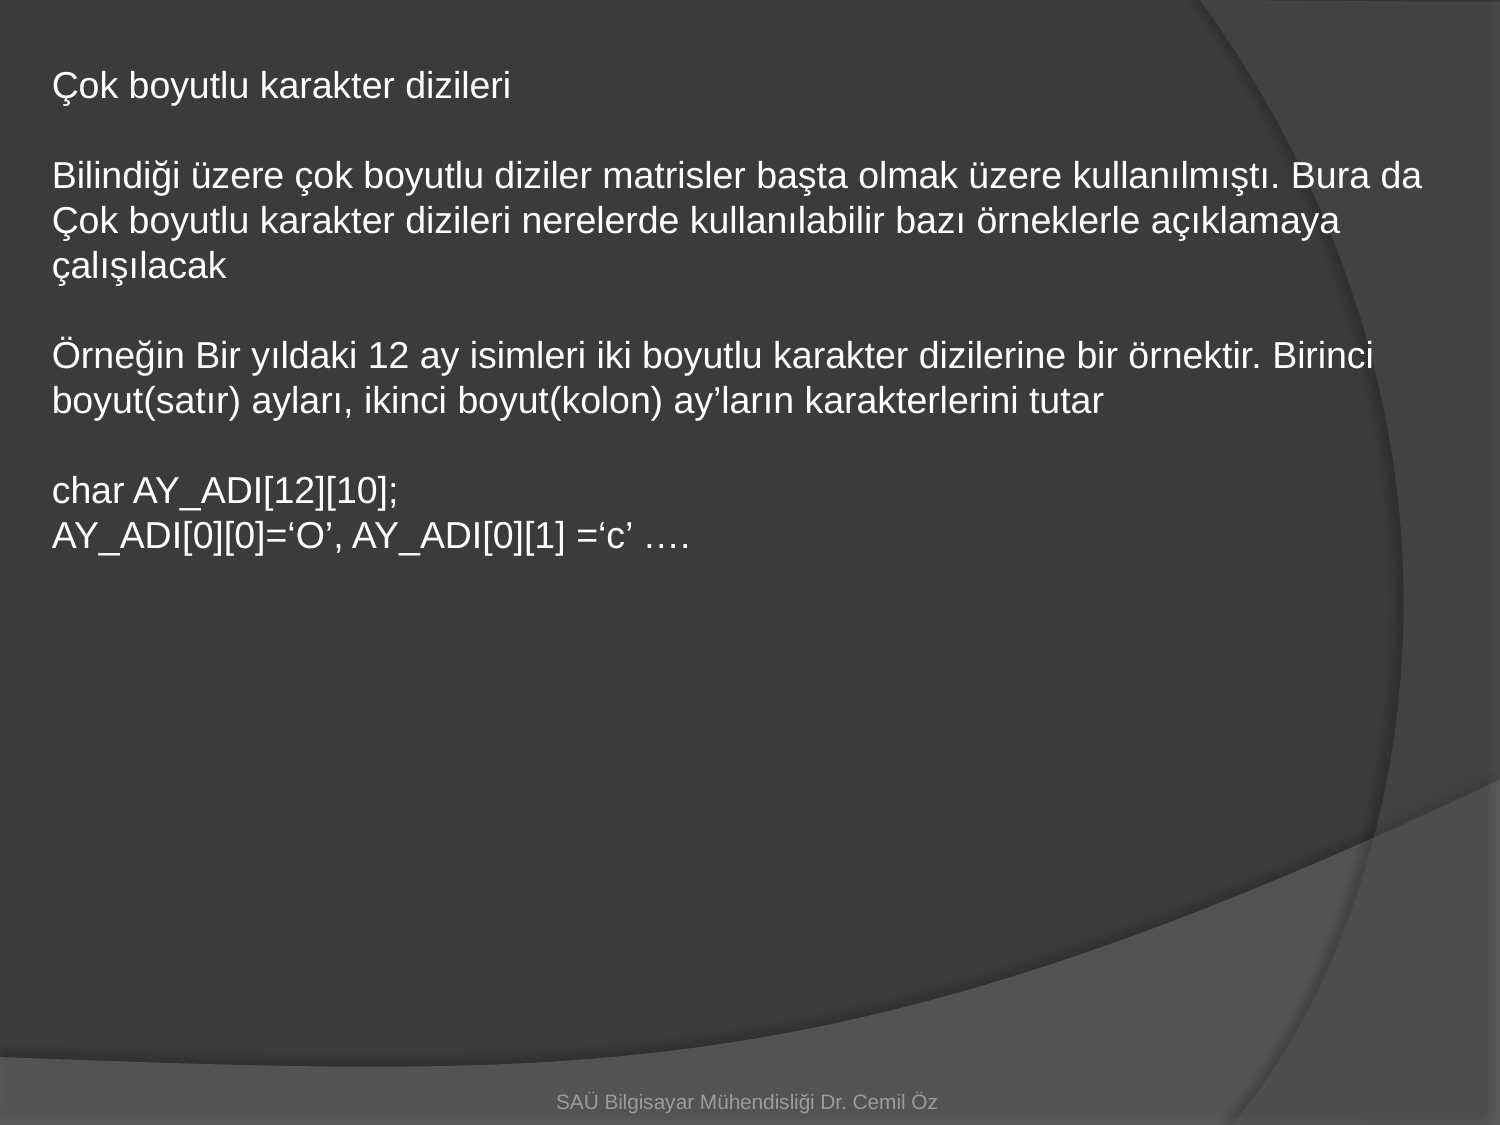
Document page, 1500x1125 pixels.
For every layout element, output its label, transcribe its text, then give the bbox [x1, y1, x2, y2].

text_box Çok boyutlu karakter dizileri Bilindiği üzere çok boyutlu diziler matrisler başta olmak üzere kullanılmıştı. Bura da Çok boyutlu karakter dizileri nerelerde kullanılabilir bazı örneklerle açıklamaya çalışılacak Örneğin Bir yıldaki 12 ay isimleri iki boyutlu karakter dizilerine bir örnektir. Birinci boyut(satır) ayları, ikinci boyut(kolon) ay’ların karakterlerini tutar char AY_ADI[12][10]; AY_ADI[0][0]=‘O’, AY_ADI[0][1] =‘c’ …. [37, 53, 1445, 699]
footer SAÜ Bilgisayar Mühendisliği Dr. Cemil Öz [512, 1053, 988, 1114]
